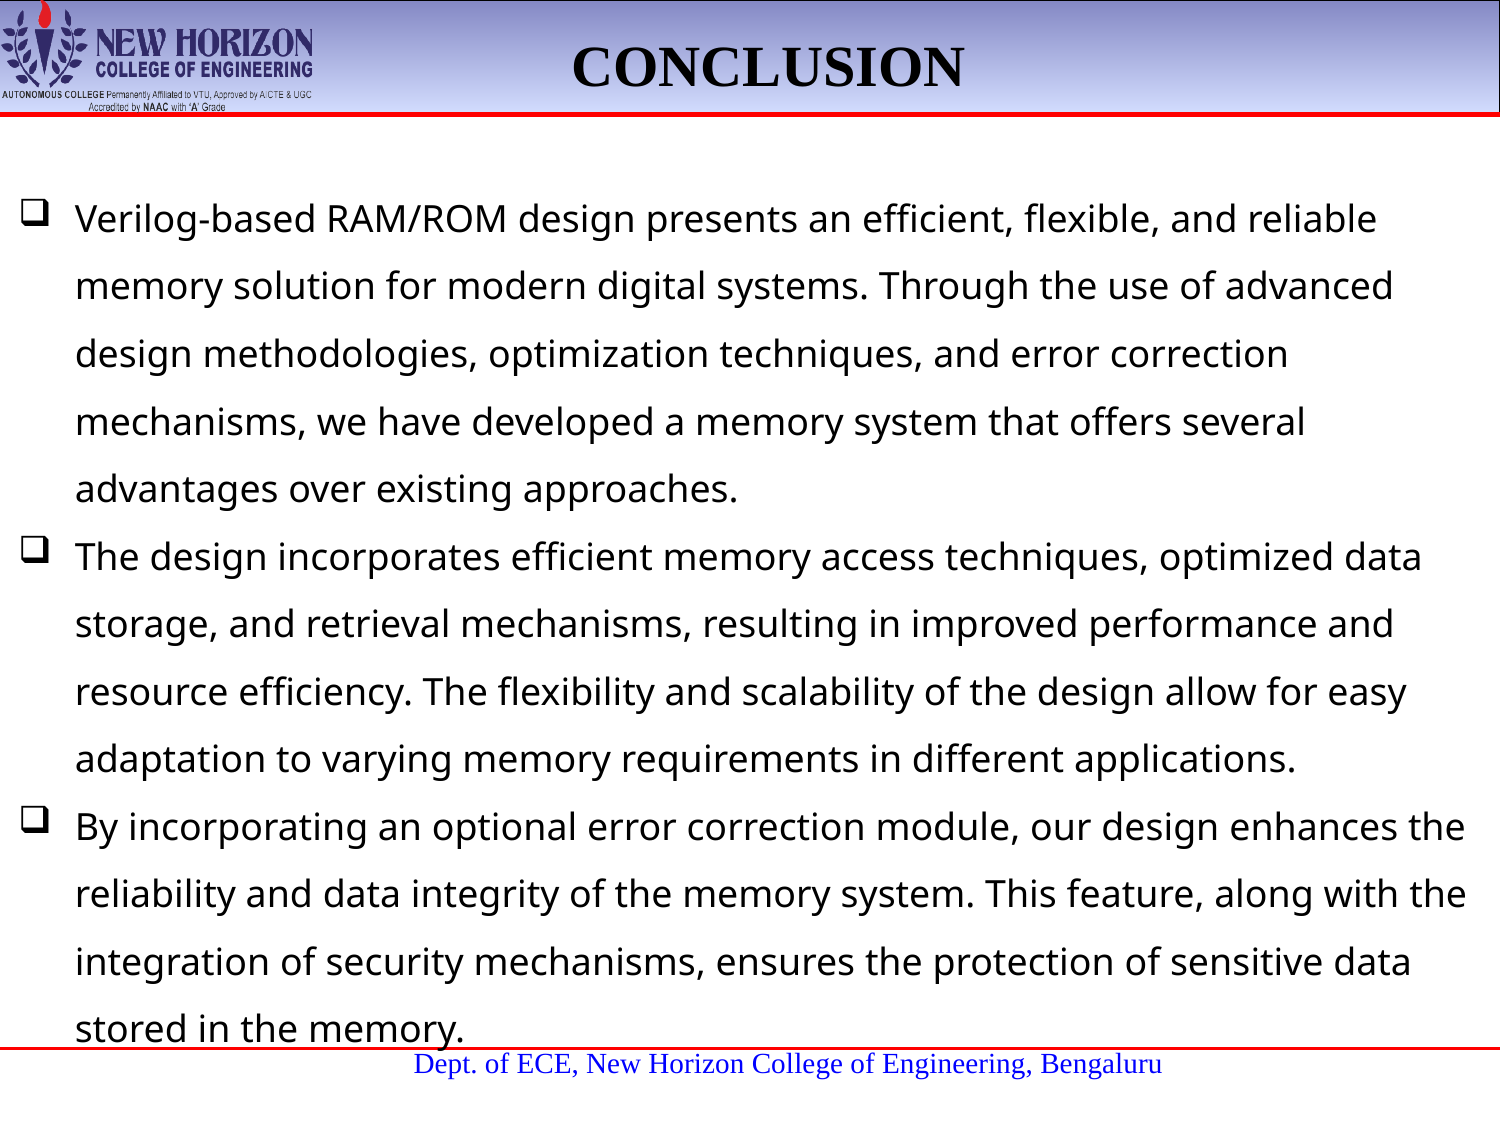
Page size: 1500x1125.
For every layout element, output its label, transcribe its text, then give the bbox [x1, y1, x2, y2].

text_box Verilog-based RAM/ROM design presents an efficient, flexible, and reliable memory solution for modern digital systems. Through the use of advanced design methodologies, optimization techniques, and error correction mechanisms, we have developed a memory system that offers several advantages over existing approaches. The design incorporates efficient memory access techniques, optimized data storage, and retrieval mechanisms, resulting in improved performance and resource efficiency. The flexibility and scalability of the design allow for easy adaptation to varying memory requirements in different applications. By incorporating an optional error correction module, our design enhances the reliability and data integrity of the memory system. This feature, along with the integration of security mechanisms, ensures the protection of sensitive data stored in the memory. [3, 165, 1497, 1058]
text_box CONCLUSION [563, 20, 1218, 106]
picture [0, 0, 313, 113]
